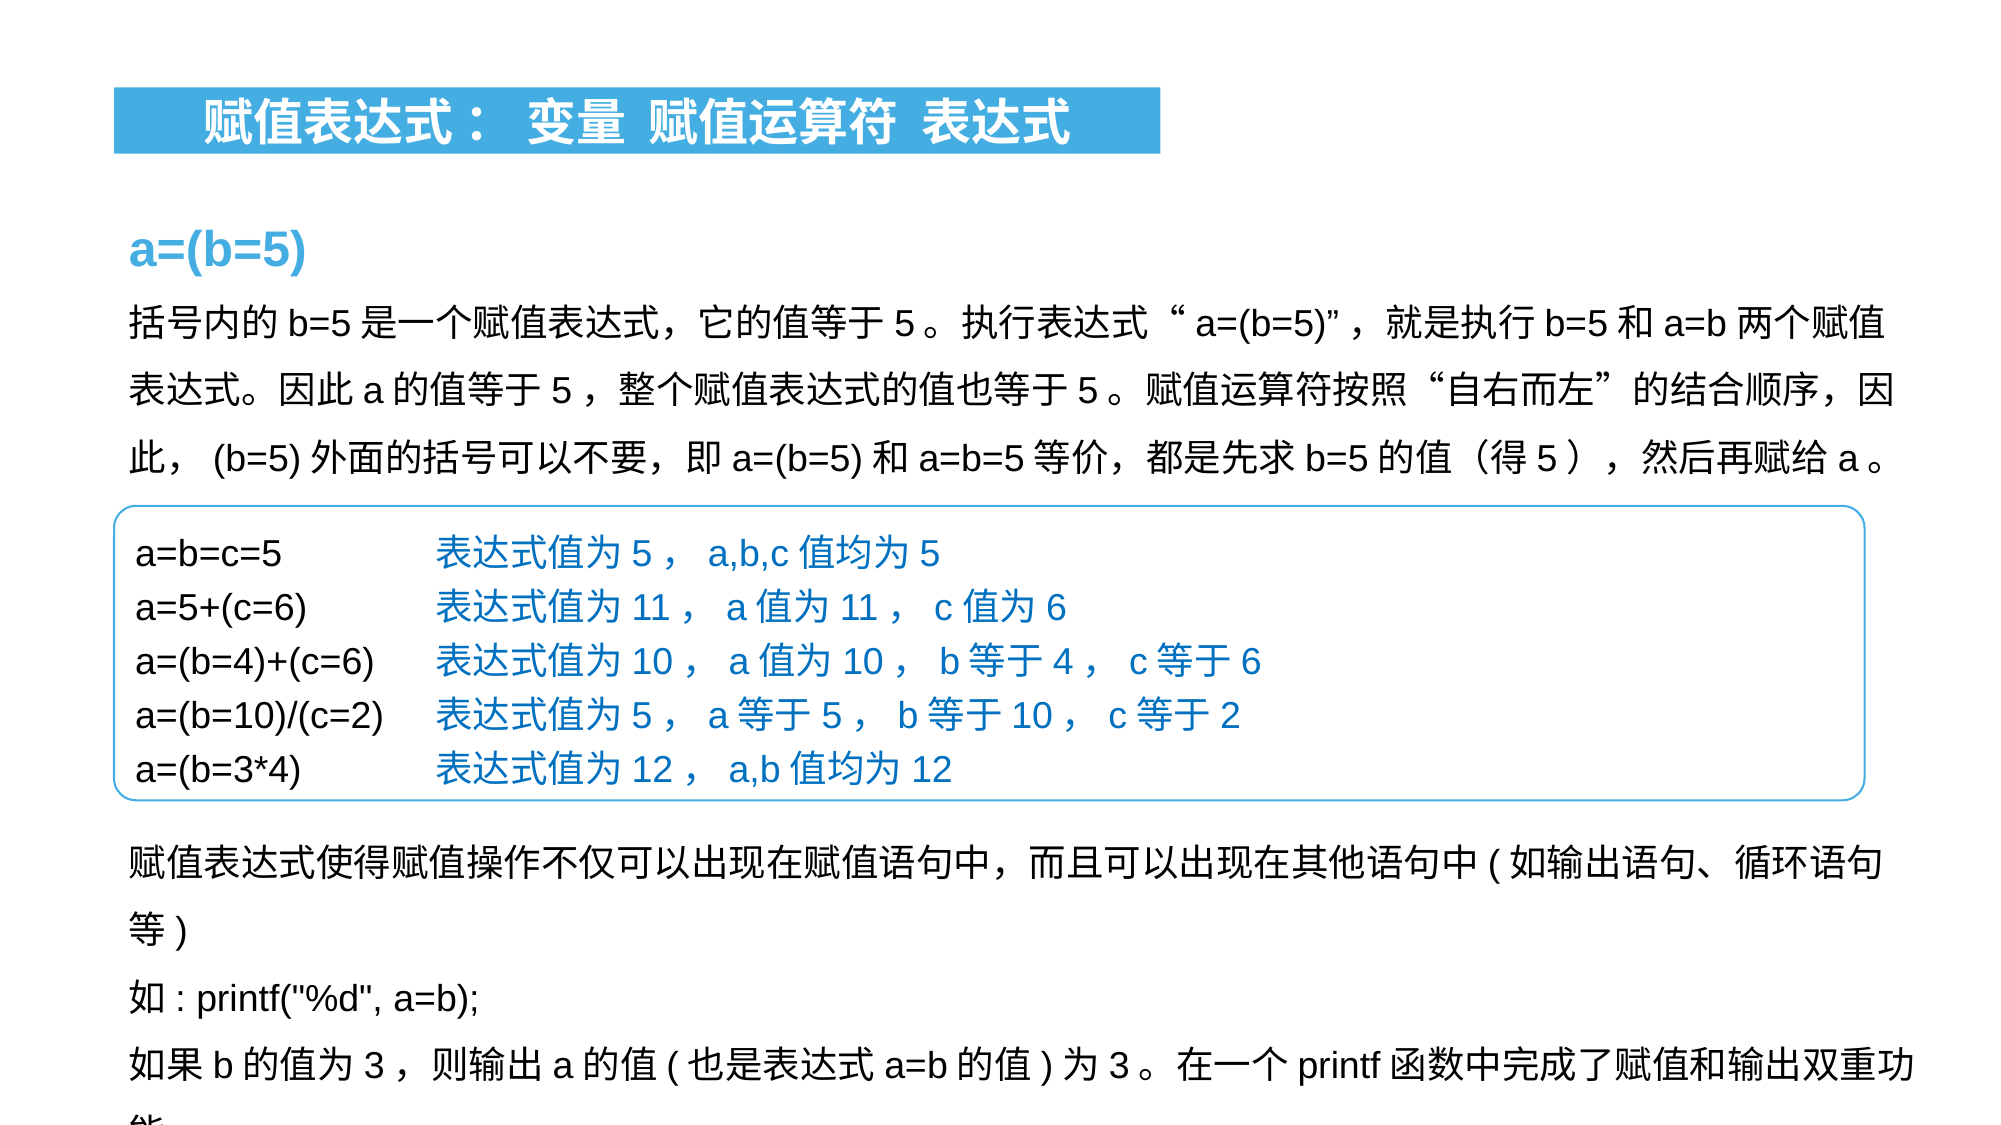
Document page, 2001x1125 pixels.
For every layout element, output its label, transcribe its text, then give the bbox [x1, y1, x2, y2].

text_box 赋值表达式 ： 变量 赋值运算符 表达式 [113, 86, 1161, 155]
text_box a=(b=5) 括号内的b=5是一个赋值表达式，它的值等于5。执行表达式“a=(b=5)”，就是执行b=5和a=b两个赋值表达式。因此a的值等于5，整个赋值表达式的值也等于5。赋值运算符按照“自右而左”的结合顺序，因此，(b=5)外面的括号可以不要，即a=(b=5)和a=b=5等价，都是先求b=5的值（得5），然后再赋给a。 赋值表达式使得赋值操作不仅可以出现在赋值语句中，而且可以出现在其他语句中(如输出语句、循环语句等) 如: printf("%d", a=b); 如果b的值为3，则输出a的值(也是表达式a=b的值)为3。在一个printf函数中完成了赋值和输出双重功能。 [114, 178, 1936, 1125]
text_box a=b=c=5 表达式值为5，a,b,c值均为5 a=5+(c=6) 表达式值为11，a值为11，c值为6 a=(b=4)+(c=6) 表达式值为10，a值为10，b等于4，c等于6 a=(b=10)/(c=2) 表达式值为5，a等于5，b等于10，c等于2 a=(b=3*4) 表达式值为12，a,b值均为12 [112, 504, 1866, 802]
